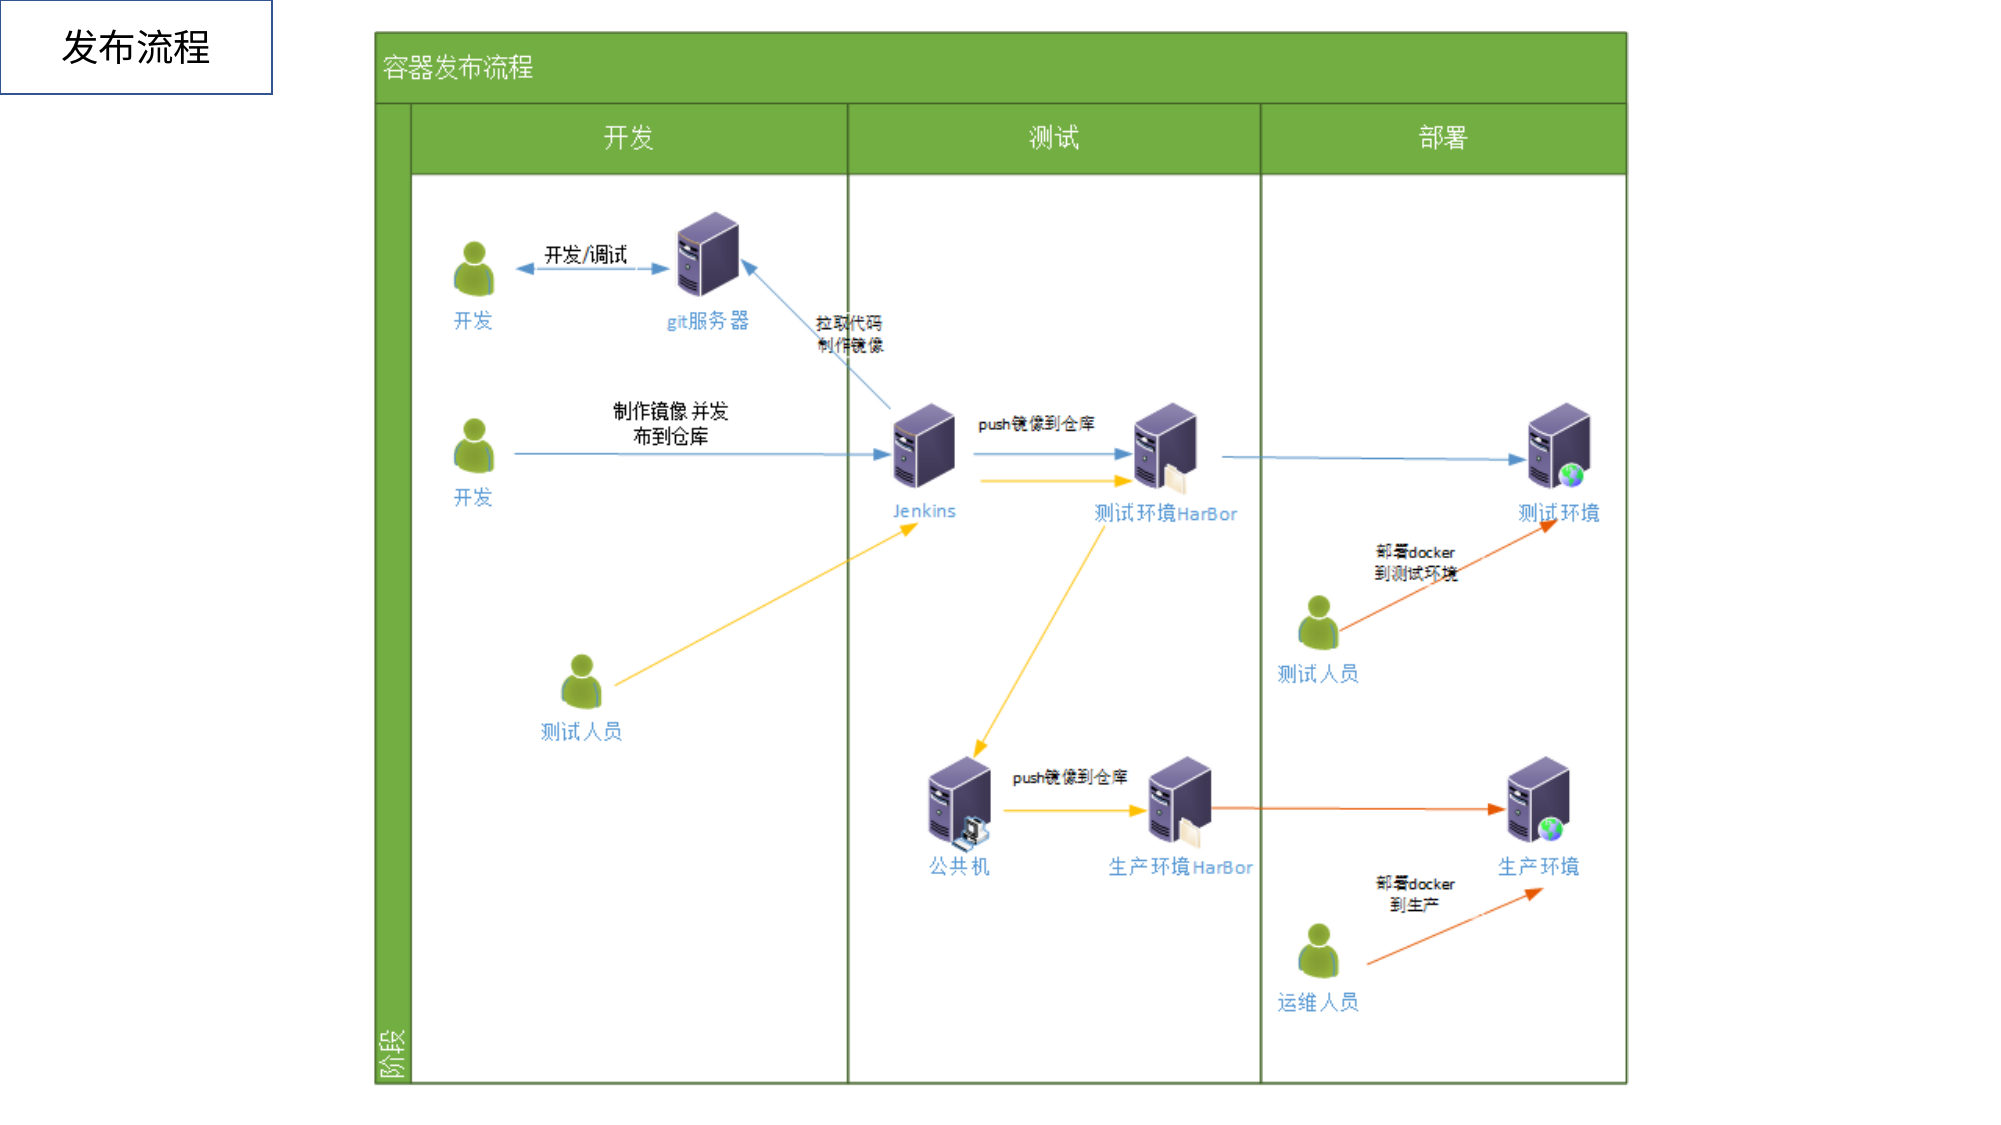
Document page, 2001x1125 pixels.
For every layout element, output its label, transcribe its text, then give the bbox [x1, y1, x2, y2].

picture [370, 31, 1629, 1093]
text_box 发布流程 [0, 0, 273, 95]
